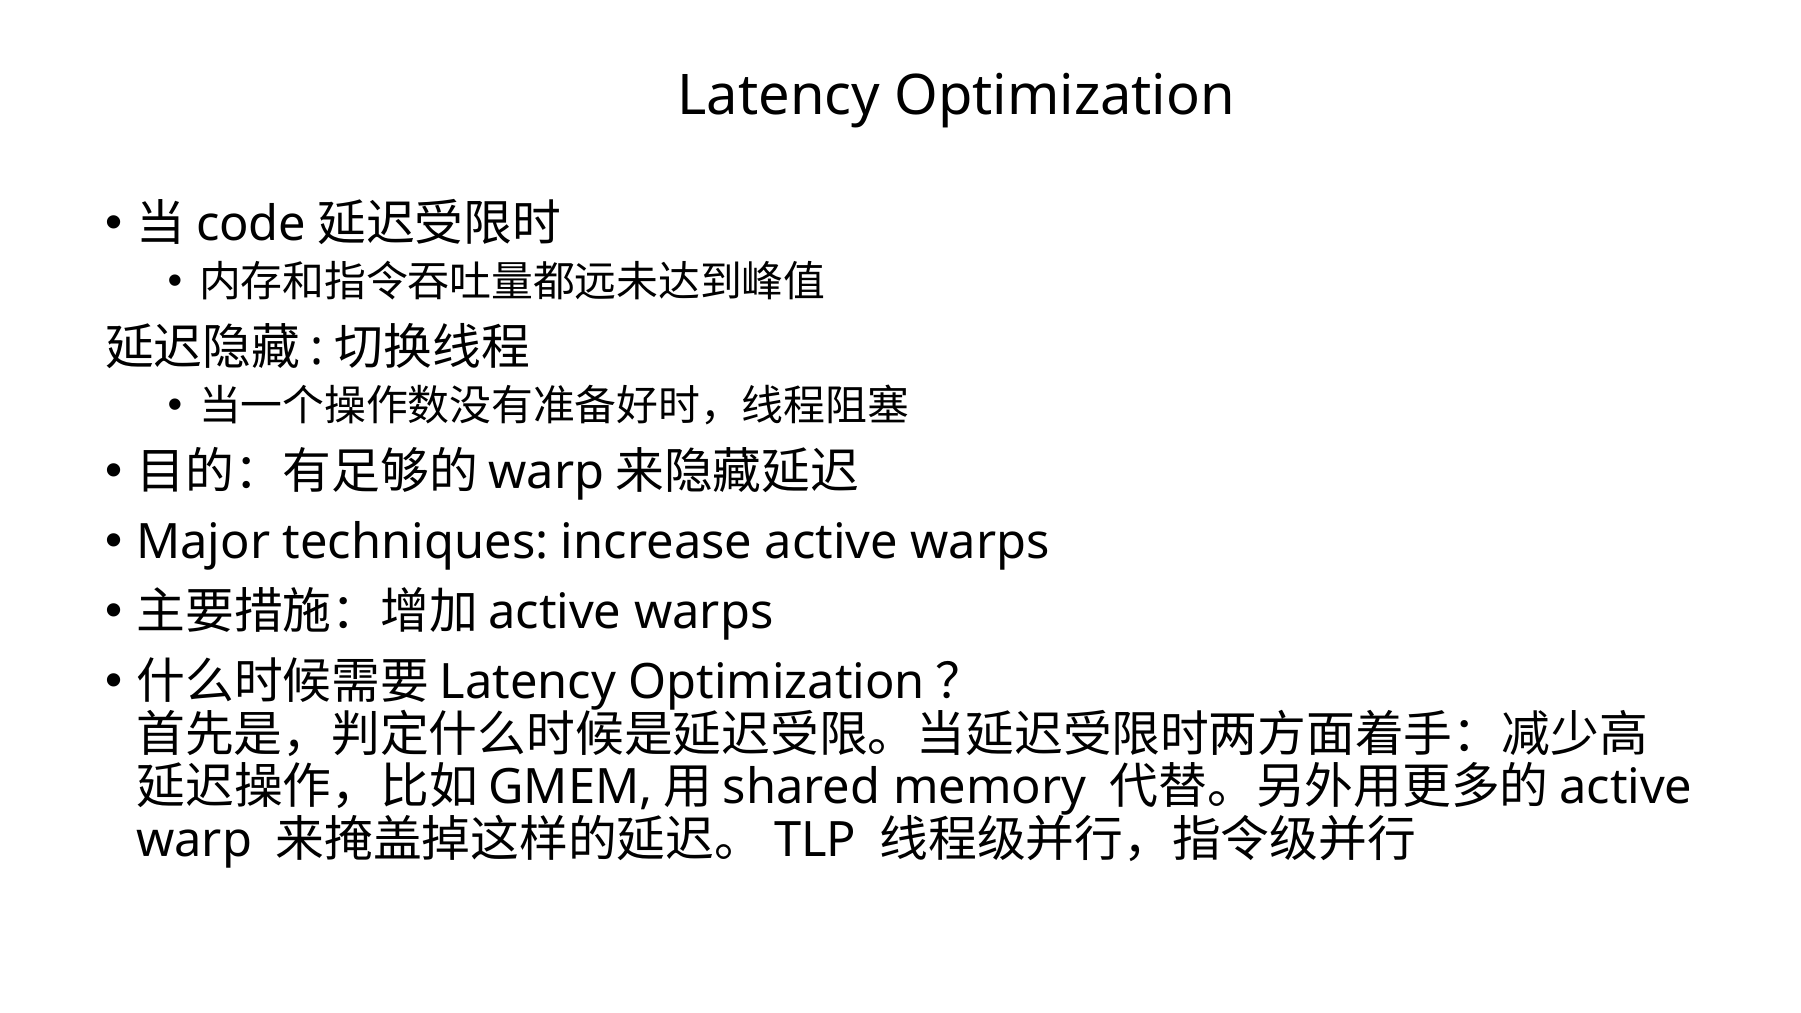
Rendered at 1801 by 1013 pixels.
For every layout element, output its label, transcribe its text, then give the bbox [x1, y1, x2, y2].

list 当code延迟受限时 内存和指令吞吐量都远未达到峰值 延迟隐藏:切换线程 当一个操作数没有准备好时，线程阻塞 目的：有足够的warp来隐藏延迟 Major techniques: increase active warps 主要措施：增加active warps 什么时候需要Latency Optimization？ 首先是，判定什么时候是延迟受限。当延迟受限时两方面着手：减少高延迟操作，比如GMEM,用shared memory 代替。另外用更多的active warp 来掩盖掉这样的延迟。TLP 线程级并行，指令级并行 [90, 191, 1711, 882]
title Latency Optimization [662, 58, 1264, 136]
